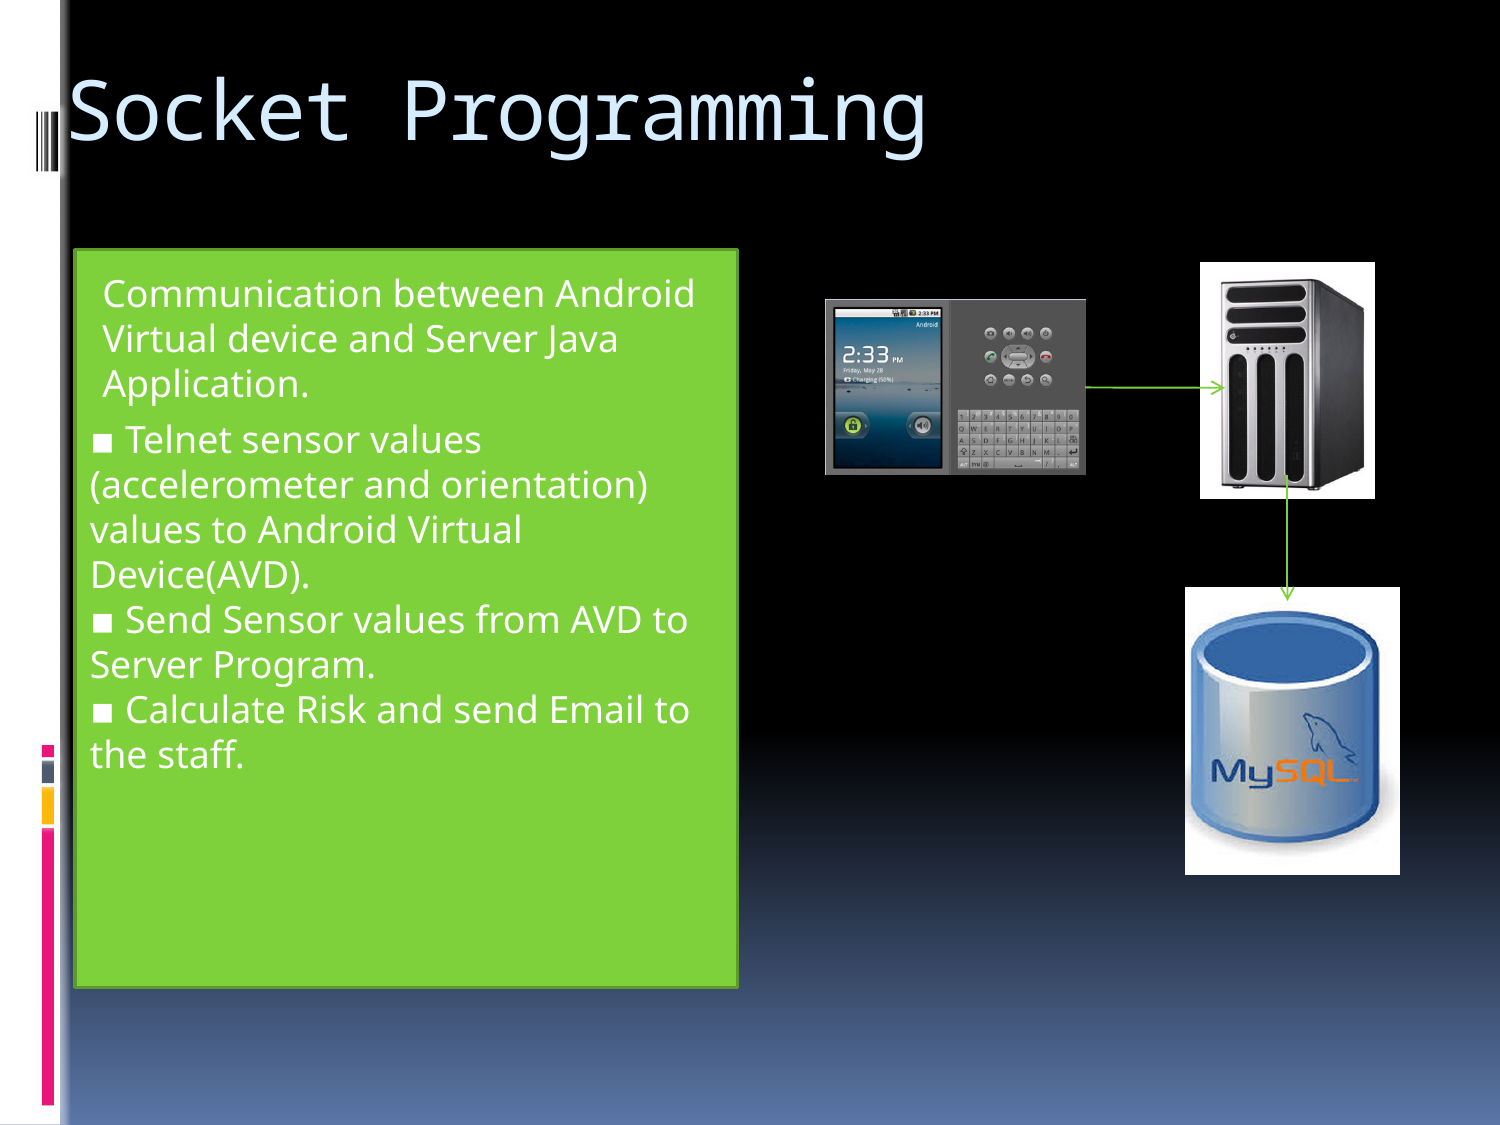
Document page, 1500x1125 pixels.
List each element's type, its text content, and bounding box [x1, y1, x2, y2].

title Socket Programming [50, 50, 1400, 226]
text_box ▪ Telnet sensor values (accelerometer and orientation) values to Android Virtual Device(AVD). ▪ Send Sensor values from AVD to Server Program. ▪ Calculate Risk and send Email to the staff. [73, 248, 739, 989]
picture [1184, 586, 1401, 876]
picture [1199, 261, 1376, 500]
text_box Communication between Android Virtual device and Server Java Application. [87, 262, 713, 413]
picture [824, 299, 1086, 476]
